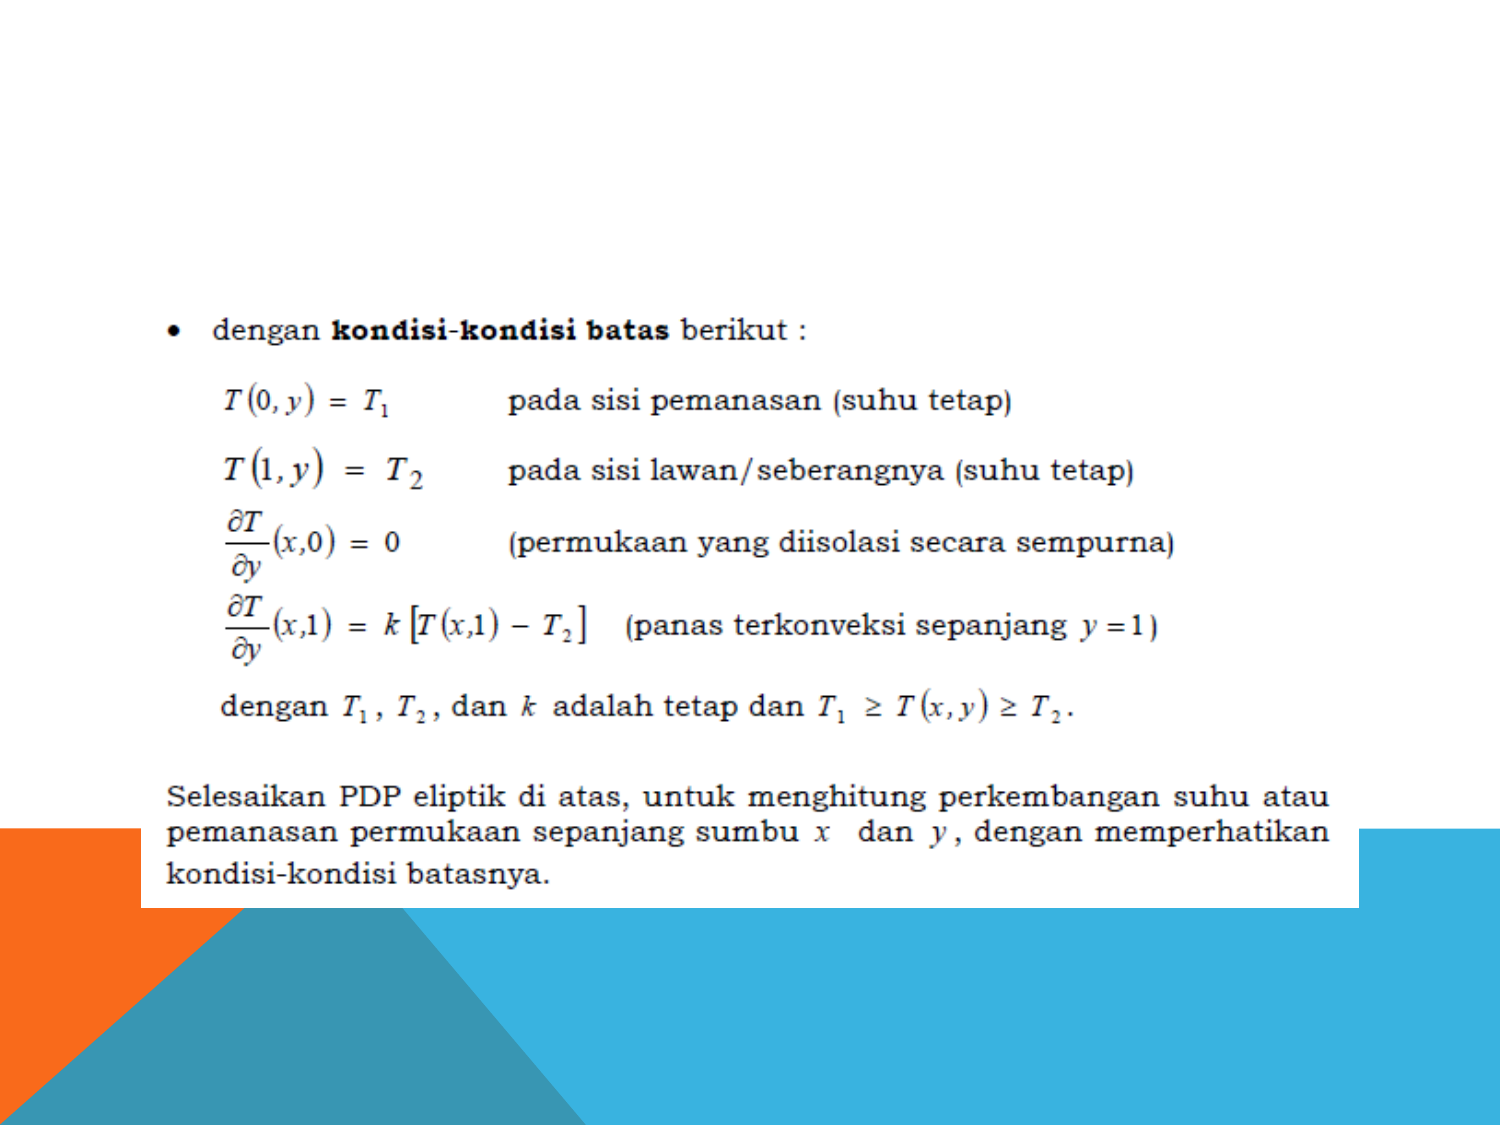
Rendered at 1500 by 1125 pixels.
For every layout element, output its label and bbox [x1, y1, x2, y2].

picture [141, 307, 1359, 908]
